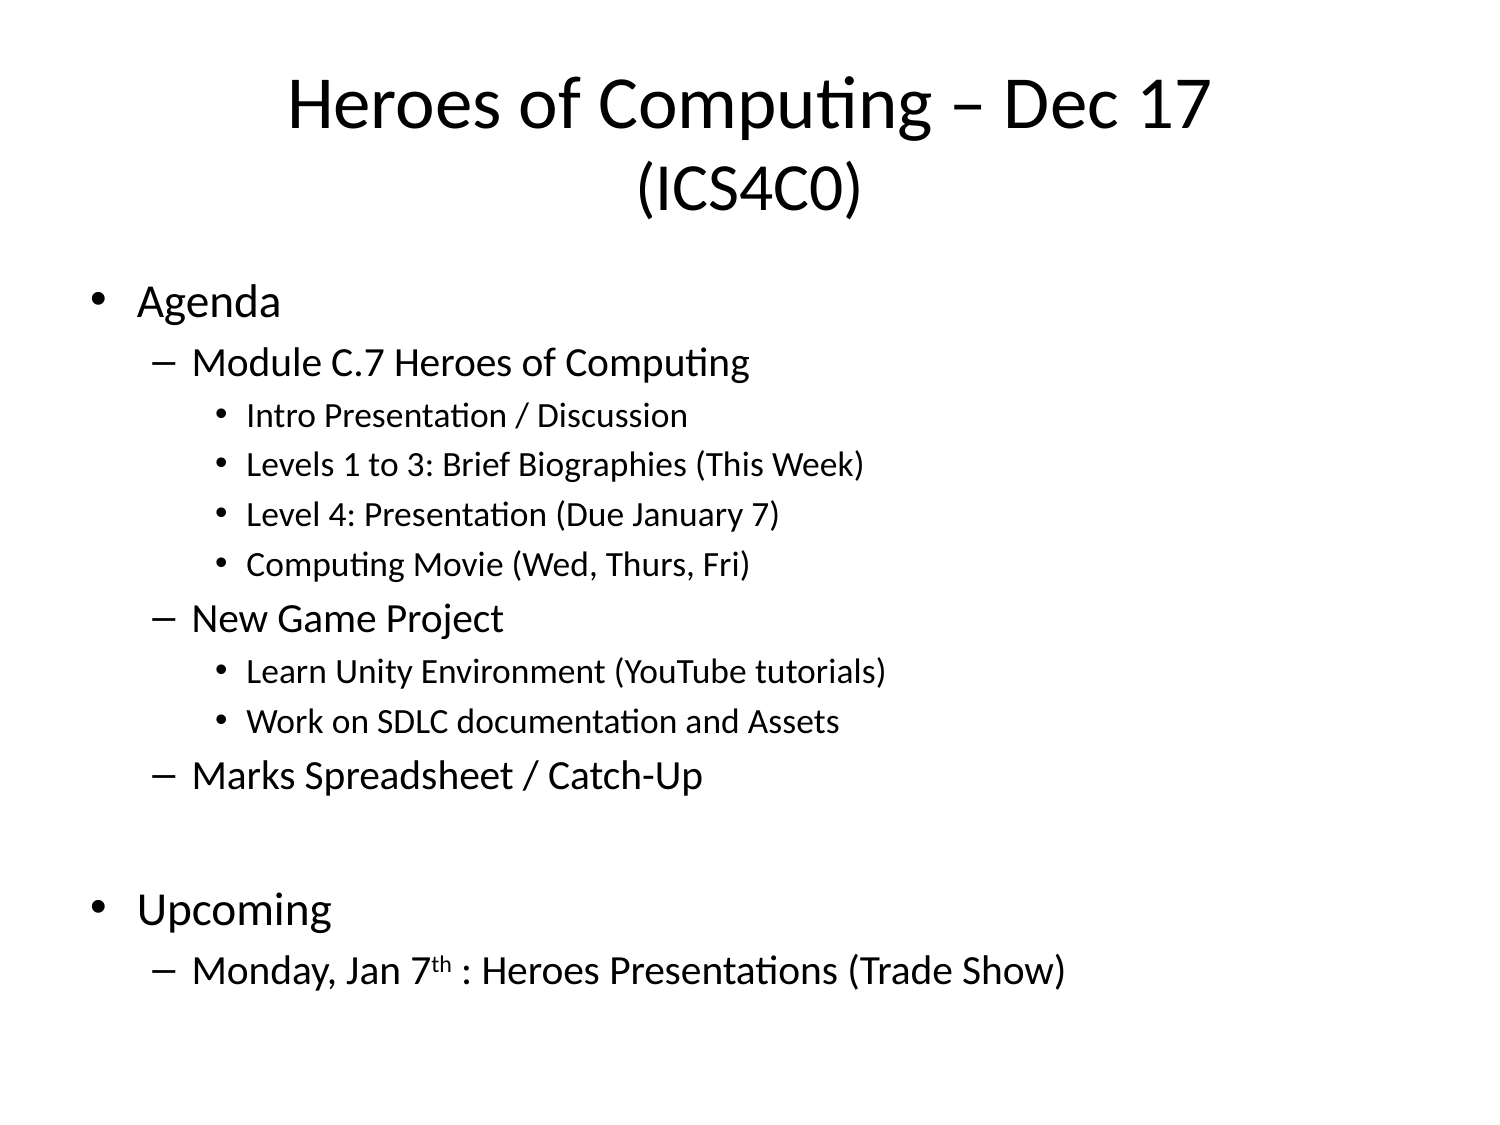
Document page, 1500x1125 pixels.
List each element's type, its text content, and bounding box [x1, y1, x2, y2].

title Heroes of Computing – Dec 17 (ICS4C0) [75, 45, 1425, 233]
list Agenda Module C.7 Heroes of Computing Intro Presentation / Discussion Levels 1 to 3: Brief Biographies (This Week) Level 4: Presentation (Due January 7) Computing Movie (Wed, Thurs, Fri) New Game Project Learn Unity Environment (YouTube tutorials) Work on SDLC documentation and Assets Marks Spreadsheet / Catch-Up Upcoming Monday, Jan 7th : Heroes Presentations (Trade Show) [75, 262, 1425, 1005]
